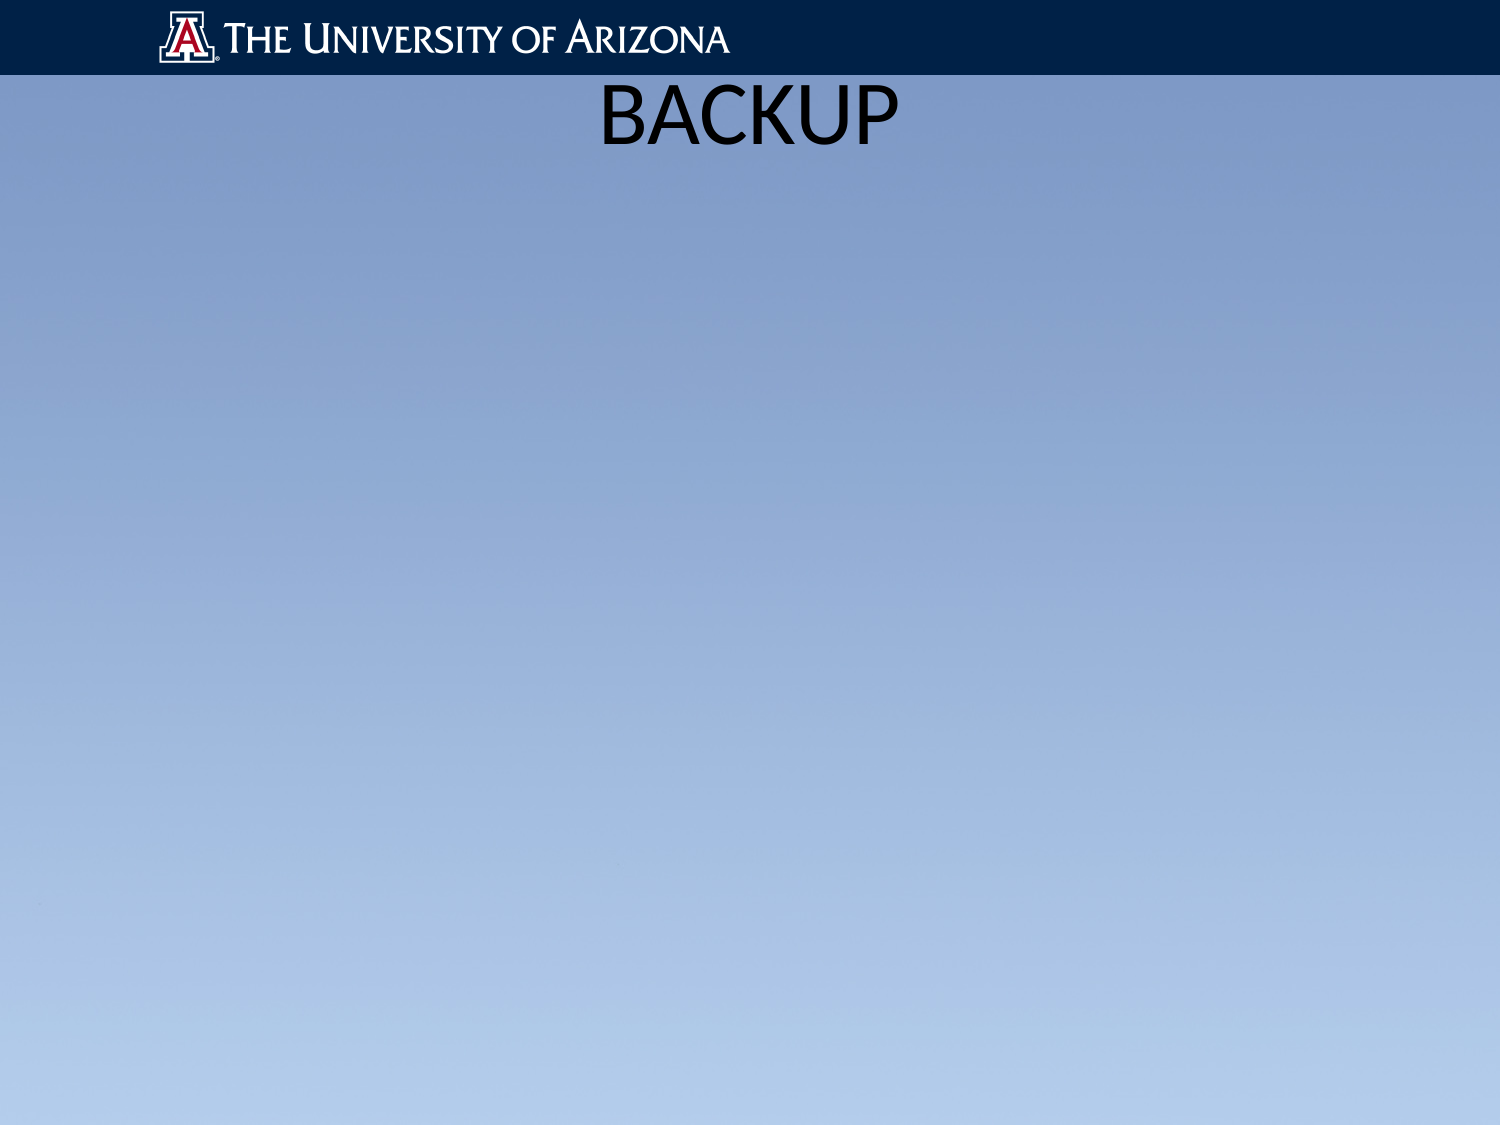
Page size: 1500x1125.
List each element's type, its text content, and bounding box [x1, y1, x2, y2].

title BACKUP [75, 45, 1425, 233]
picture [0, 0, 1500, 1125]
